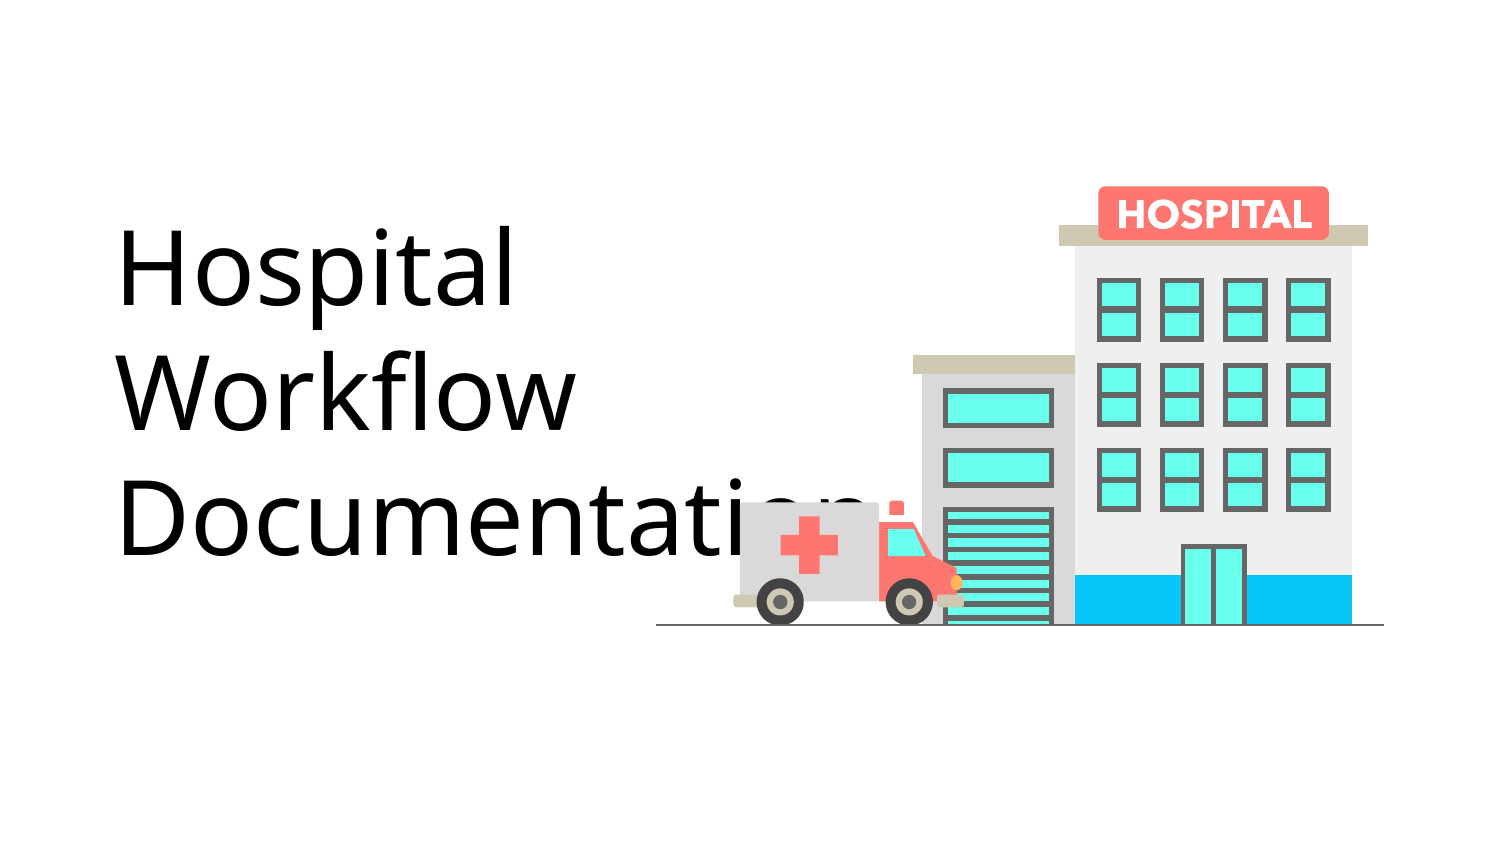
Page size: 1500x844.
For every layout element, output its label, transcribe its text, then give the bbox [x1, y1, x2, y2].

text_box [655, 186, 1384, 626]
title Hospital Workflow Documentation [99, 186, 653, 558]
